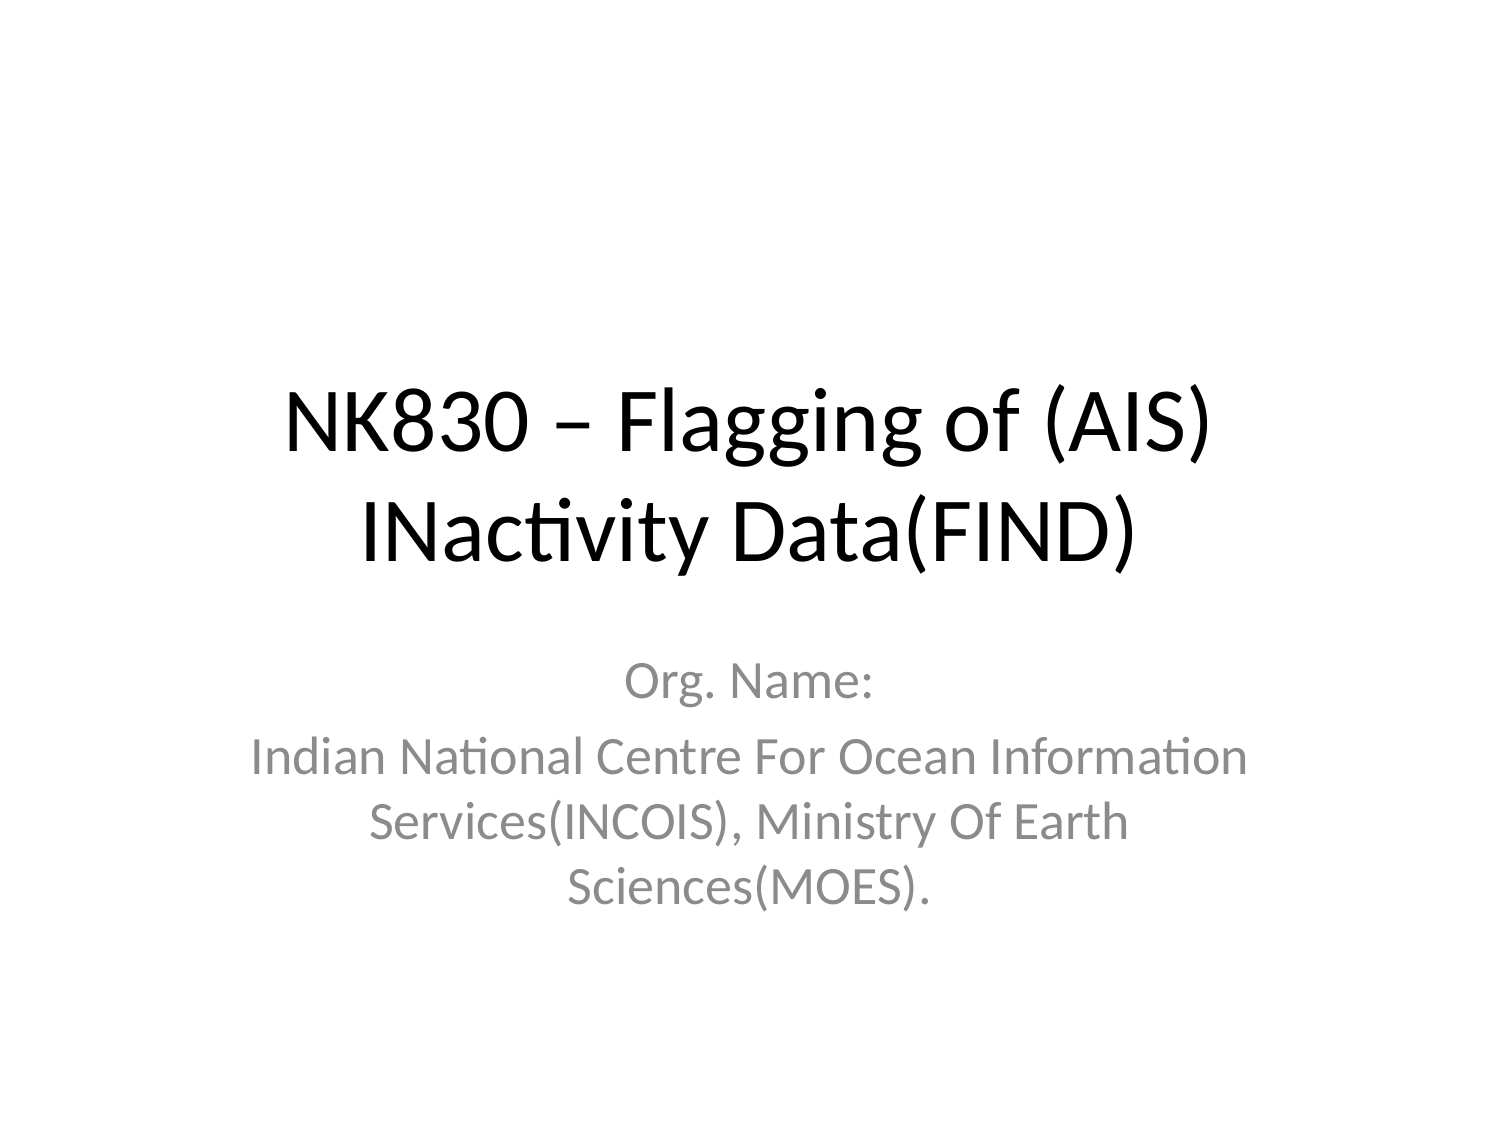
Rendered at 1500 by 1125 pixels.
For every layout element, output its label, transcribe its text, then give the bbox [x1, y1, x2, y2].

subtitle Org. Name: Indian National Centre For Ocean Information Services(INCOIS), Ministry Of Earth Sciences(MOES). [225, 637, 1275, 925]
title NK830 – Flagging of (AIS) INactivity Data(FIND) [112, 349, 1388, 591]
